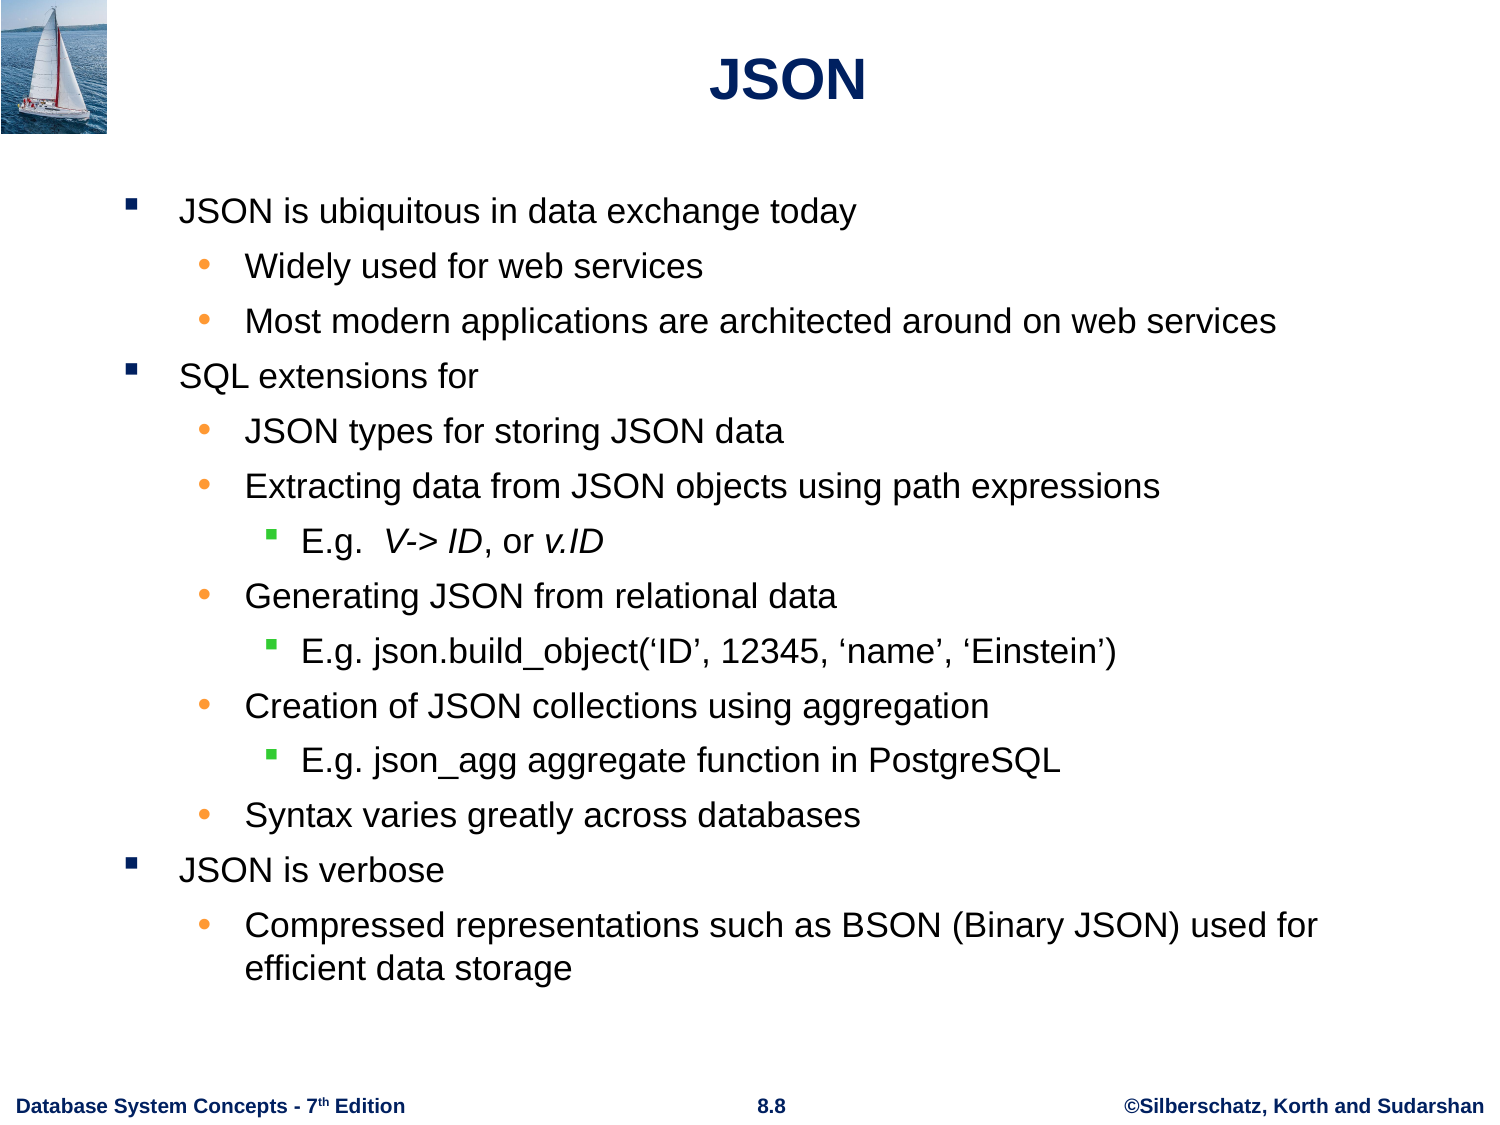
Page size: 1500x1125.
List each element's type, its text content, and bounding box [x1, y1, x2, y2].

picture [1, 0, 107, 134]
title JSON [125, 18, 1452, 120]
list JSON is ubiquitous in data exchange today Widely used for web services Most modern applications are architected around on web services SQL extensions for JSON types for storing JSON data Extracting data from JSON objects using path expressions E.g. V-> ID, or v.ID Generating JSON from relational data E.g. json.build_object(‘ID’, 12345, ‘name’, ‘Einstein’) Creation of JSON collections using aggregation E.g. json_agg aggregate function in PostgreSQL Syntax varies greatly across databases JSON is verbose Compressed representations such as BSON (Binary JSON) used for efficient data storage [107, 180, 1451, 1062]
